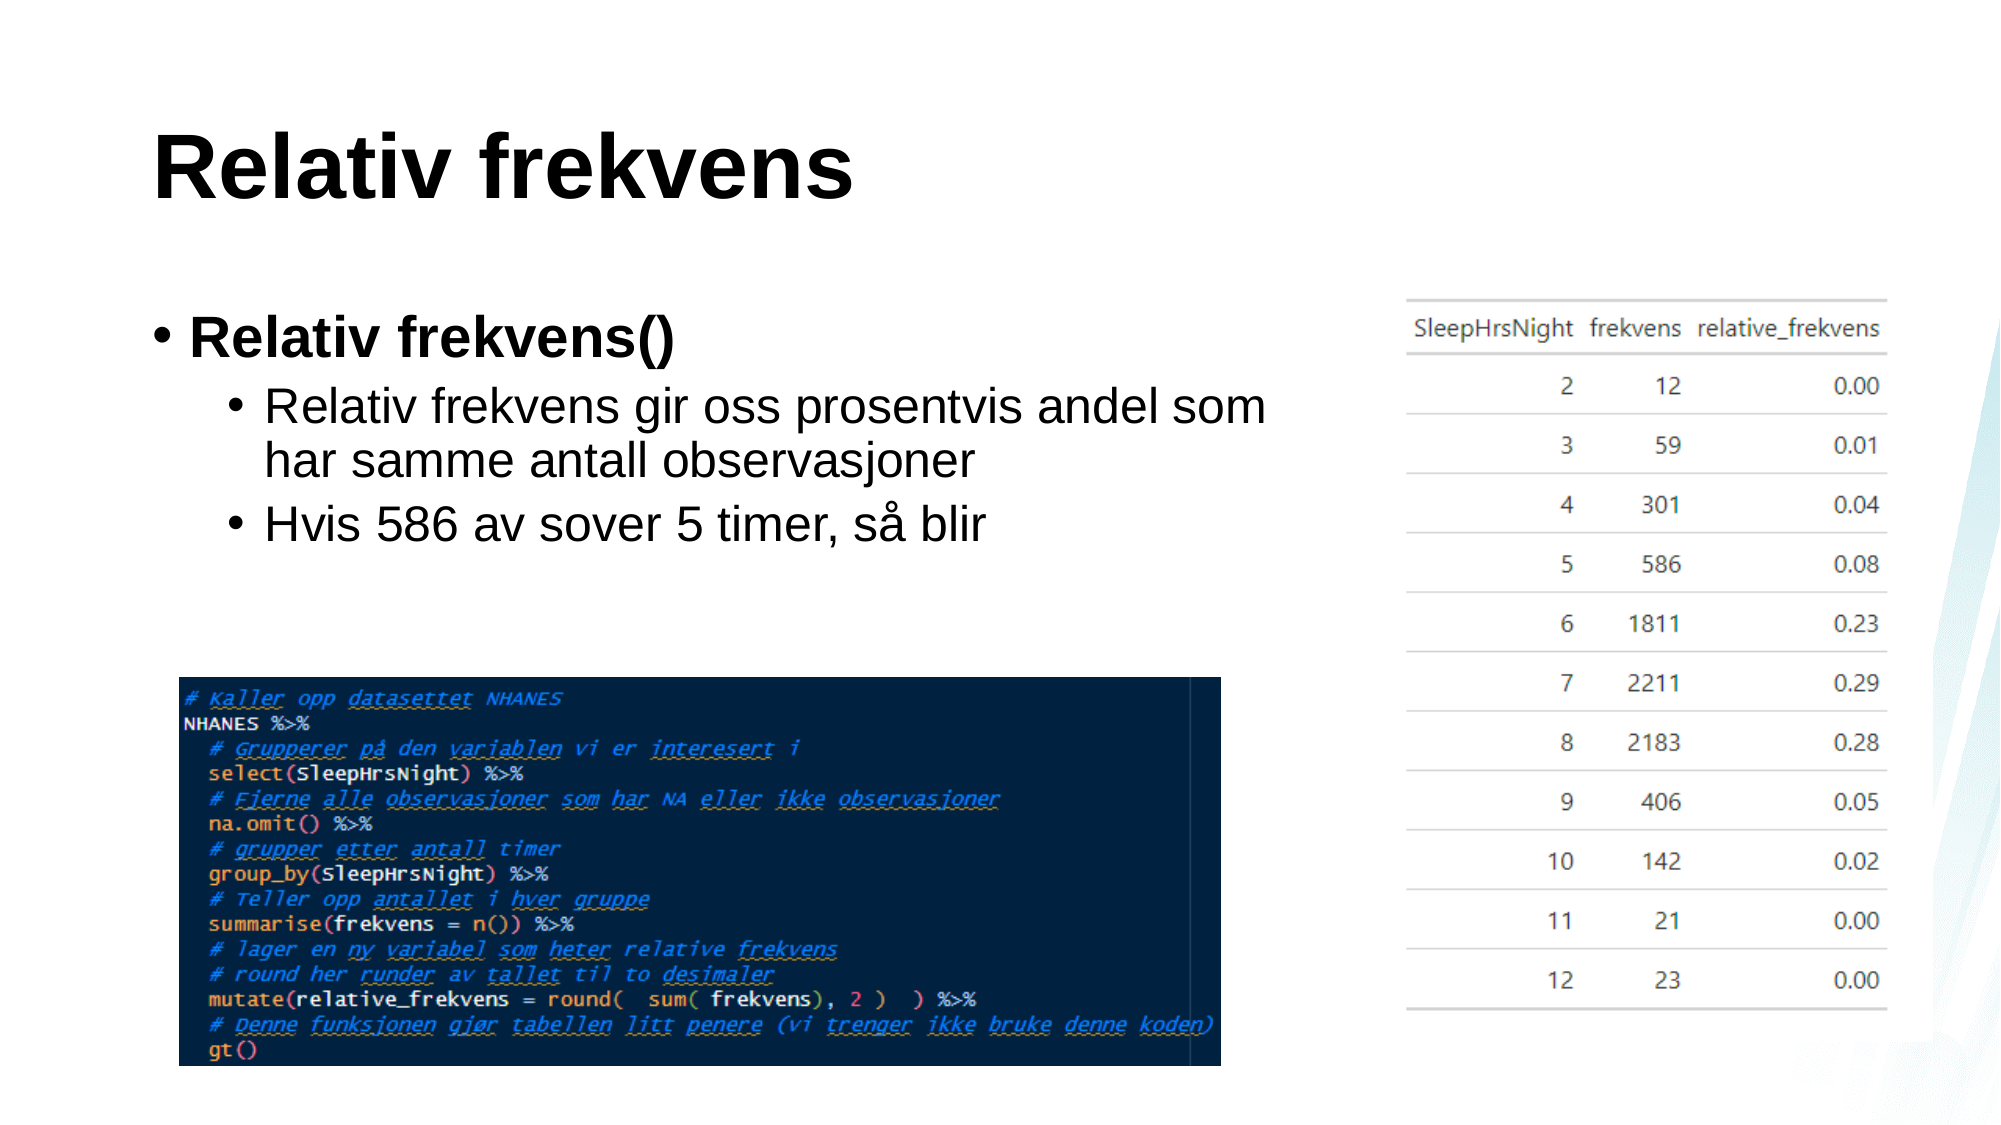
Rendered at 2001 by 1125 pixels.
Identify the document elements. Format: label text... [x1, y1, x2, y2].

picture [0, 0, 2000, 1125]
title Relativ frekvens [137, 59, 1863, 278]
